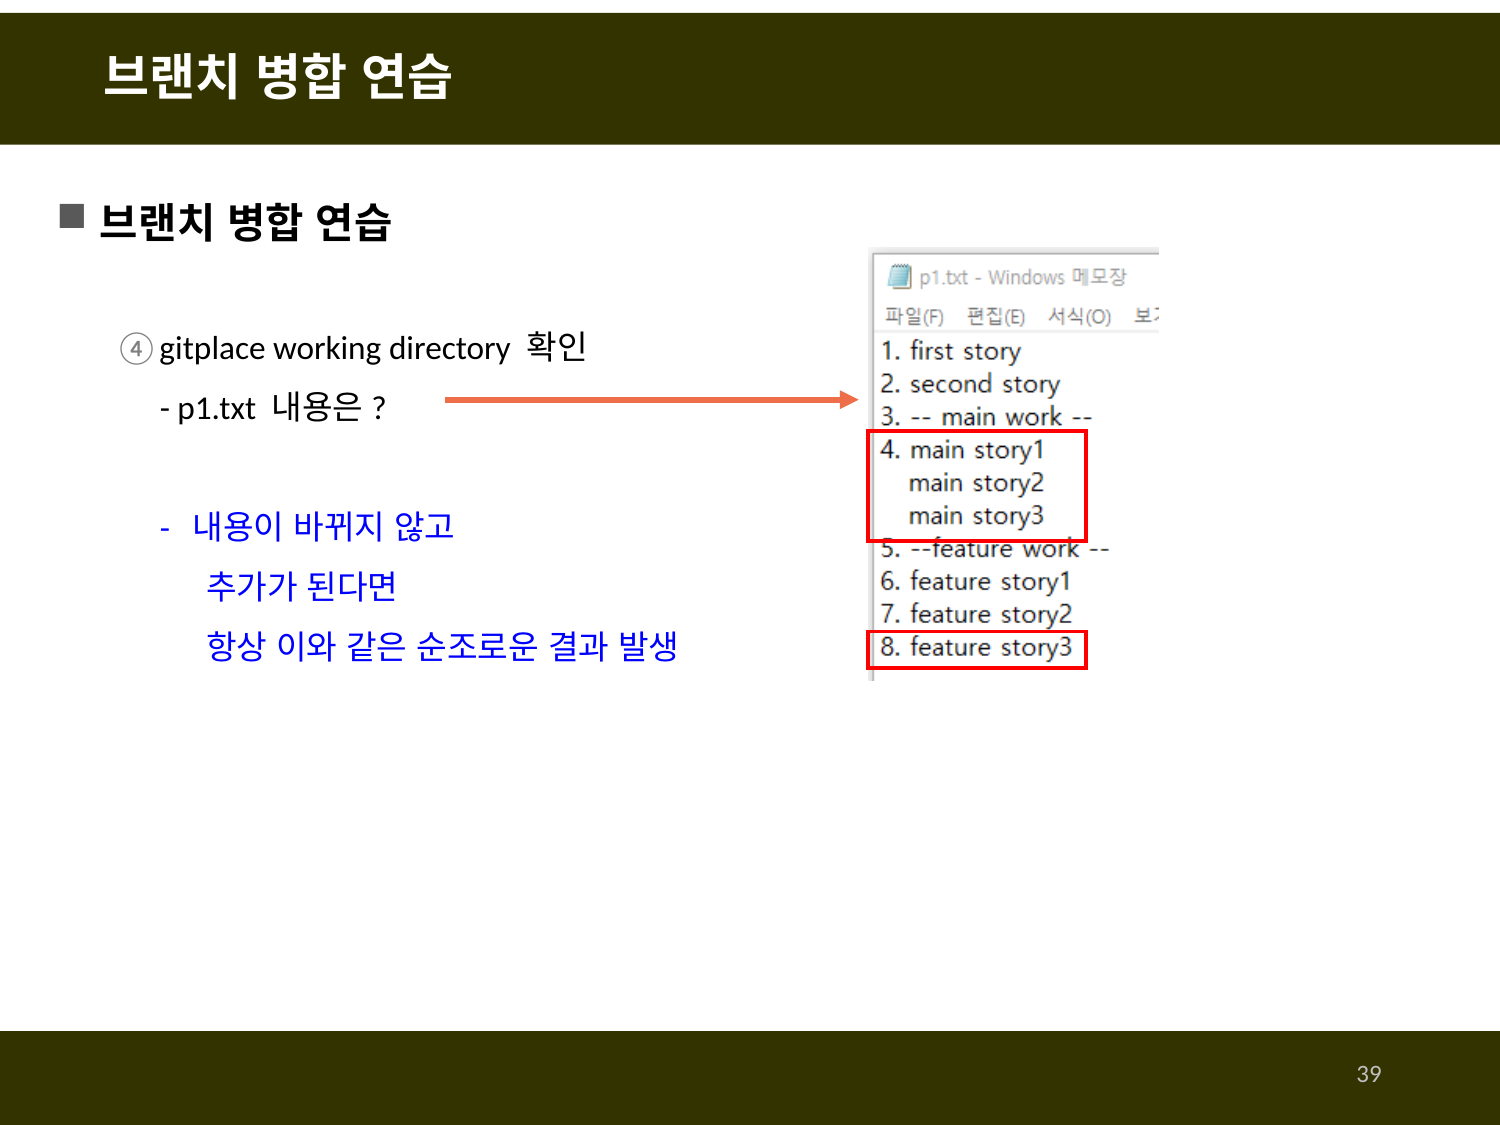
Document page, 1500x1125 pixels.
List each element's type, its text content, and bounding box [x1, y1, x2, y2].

picture [868, 247, 1159, 681]
list 브랜치 병합 연습 gitplace working directory 확인 - p1.txt 내용은? - 내용이 바뀌지 않고 추가가 된다면 항상 이와 같은 순조로운 결과 발생 [41, 164, 1459, 1000]
slide_number 39 [1059, 1042, 1397, 1103]
title 브랜치 병합 연습 [88, 31, 1282, 126]
